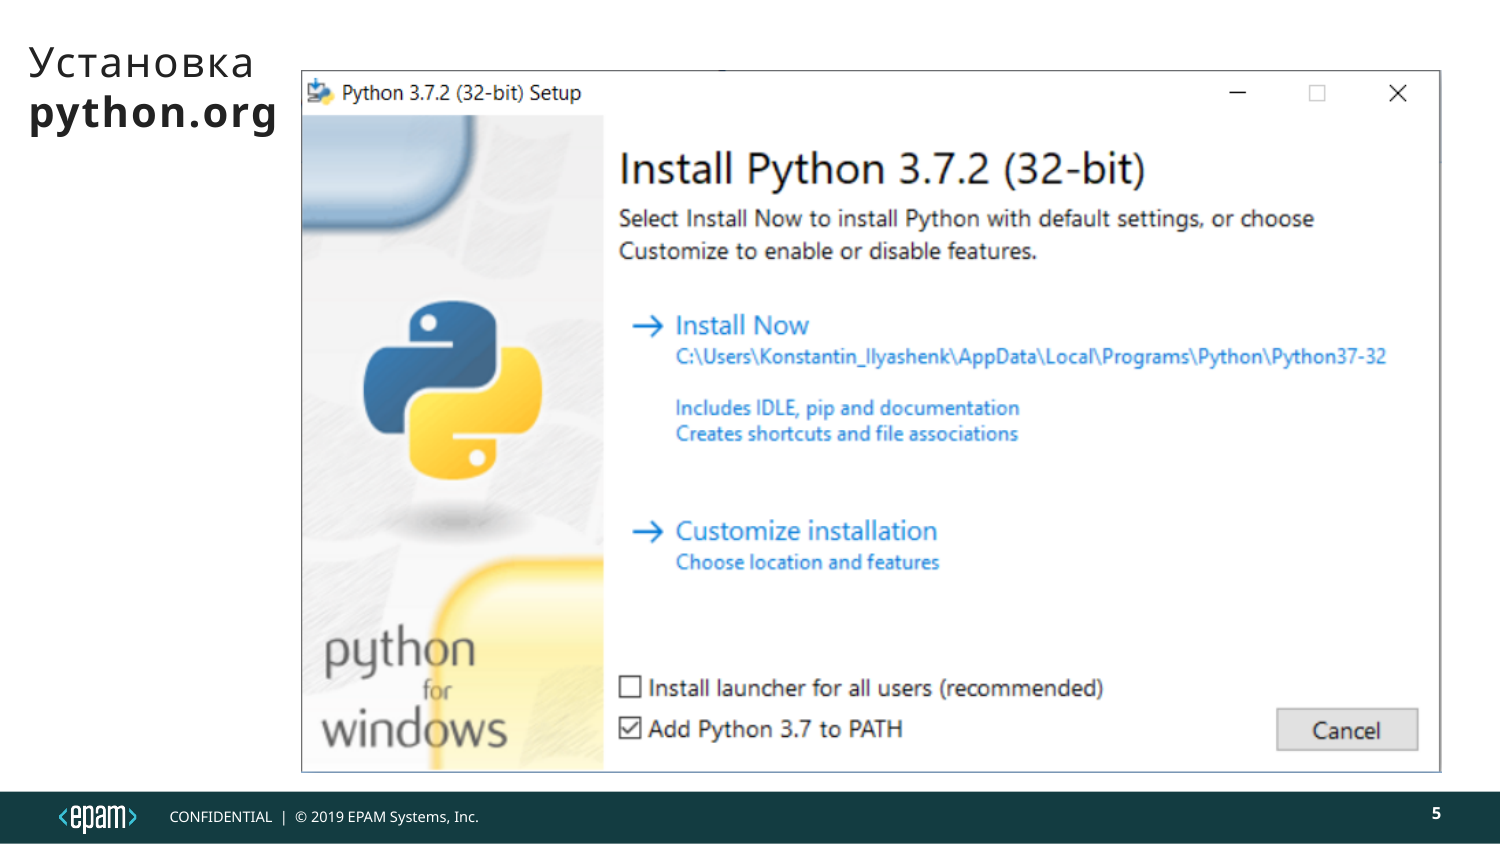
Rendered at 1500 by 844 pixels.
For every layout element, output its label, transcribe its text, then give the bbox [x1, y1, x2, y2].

text_box Установка python.org [13, 28, 1500, 246]
picture [301, 70, 1442, 773]
slide_number 5 [1216, 791, 1442, 844]
